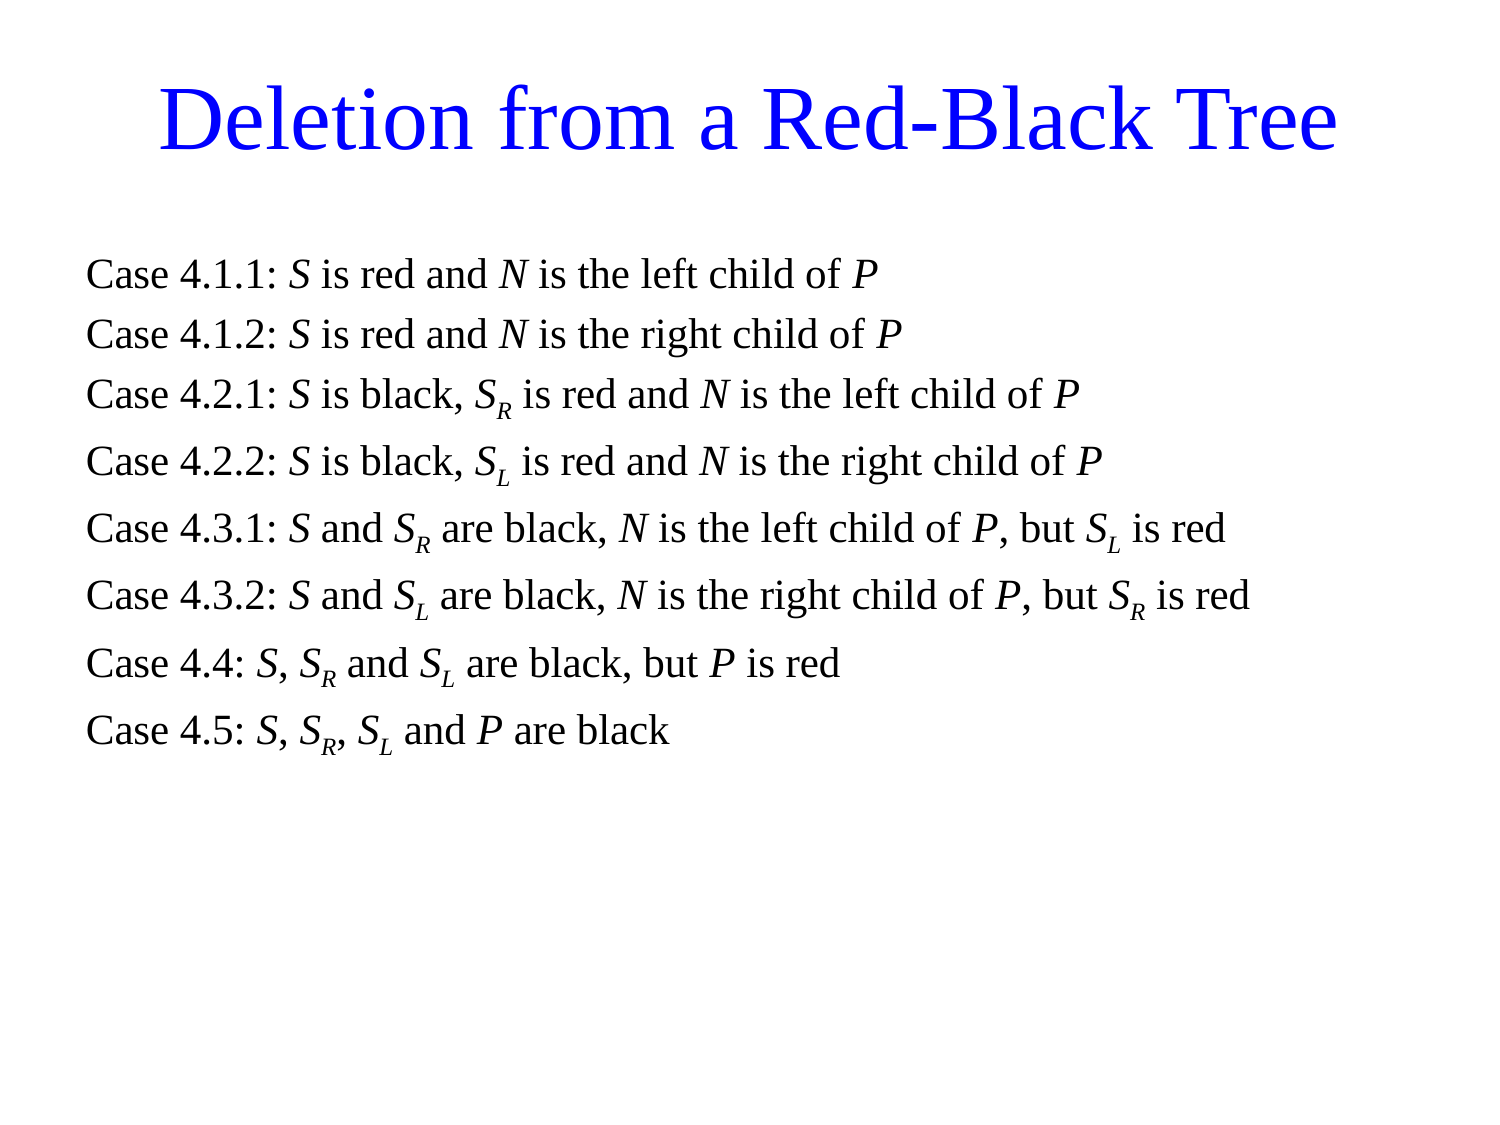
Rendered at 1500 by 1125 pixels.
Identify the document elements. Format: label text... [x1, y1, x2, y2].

list Case 4.1.1: S is red and N is the left child of P Case 4.1.2: S is red and N is the right child of P Case 4.2.1: S is black, SR is red and N is the left child of P Case 4.2.2: S is black, SL is red and N is the right child of P Case 4.3.1: S and SR are black, N is the left child of P, but SL is red Case 4.3.2: S and SL are black, N is the right child of P, but SR is red Case 4.4: S, SR and SL are black, but P is red Case 4.5: S, SR, SL and P are black [70, 237, 1430, 770]
title Deletion from a Red-Black Tree [70, 31, 1430, 209]
